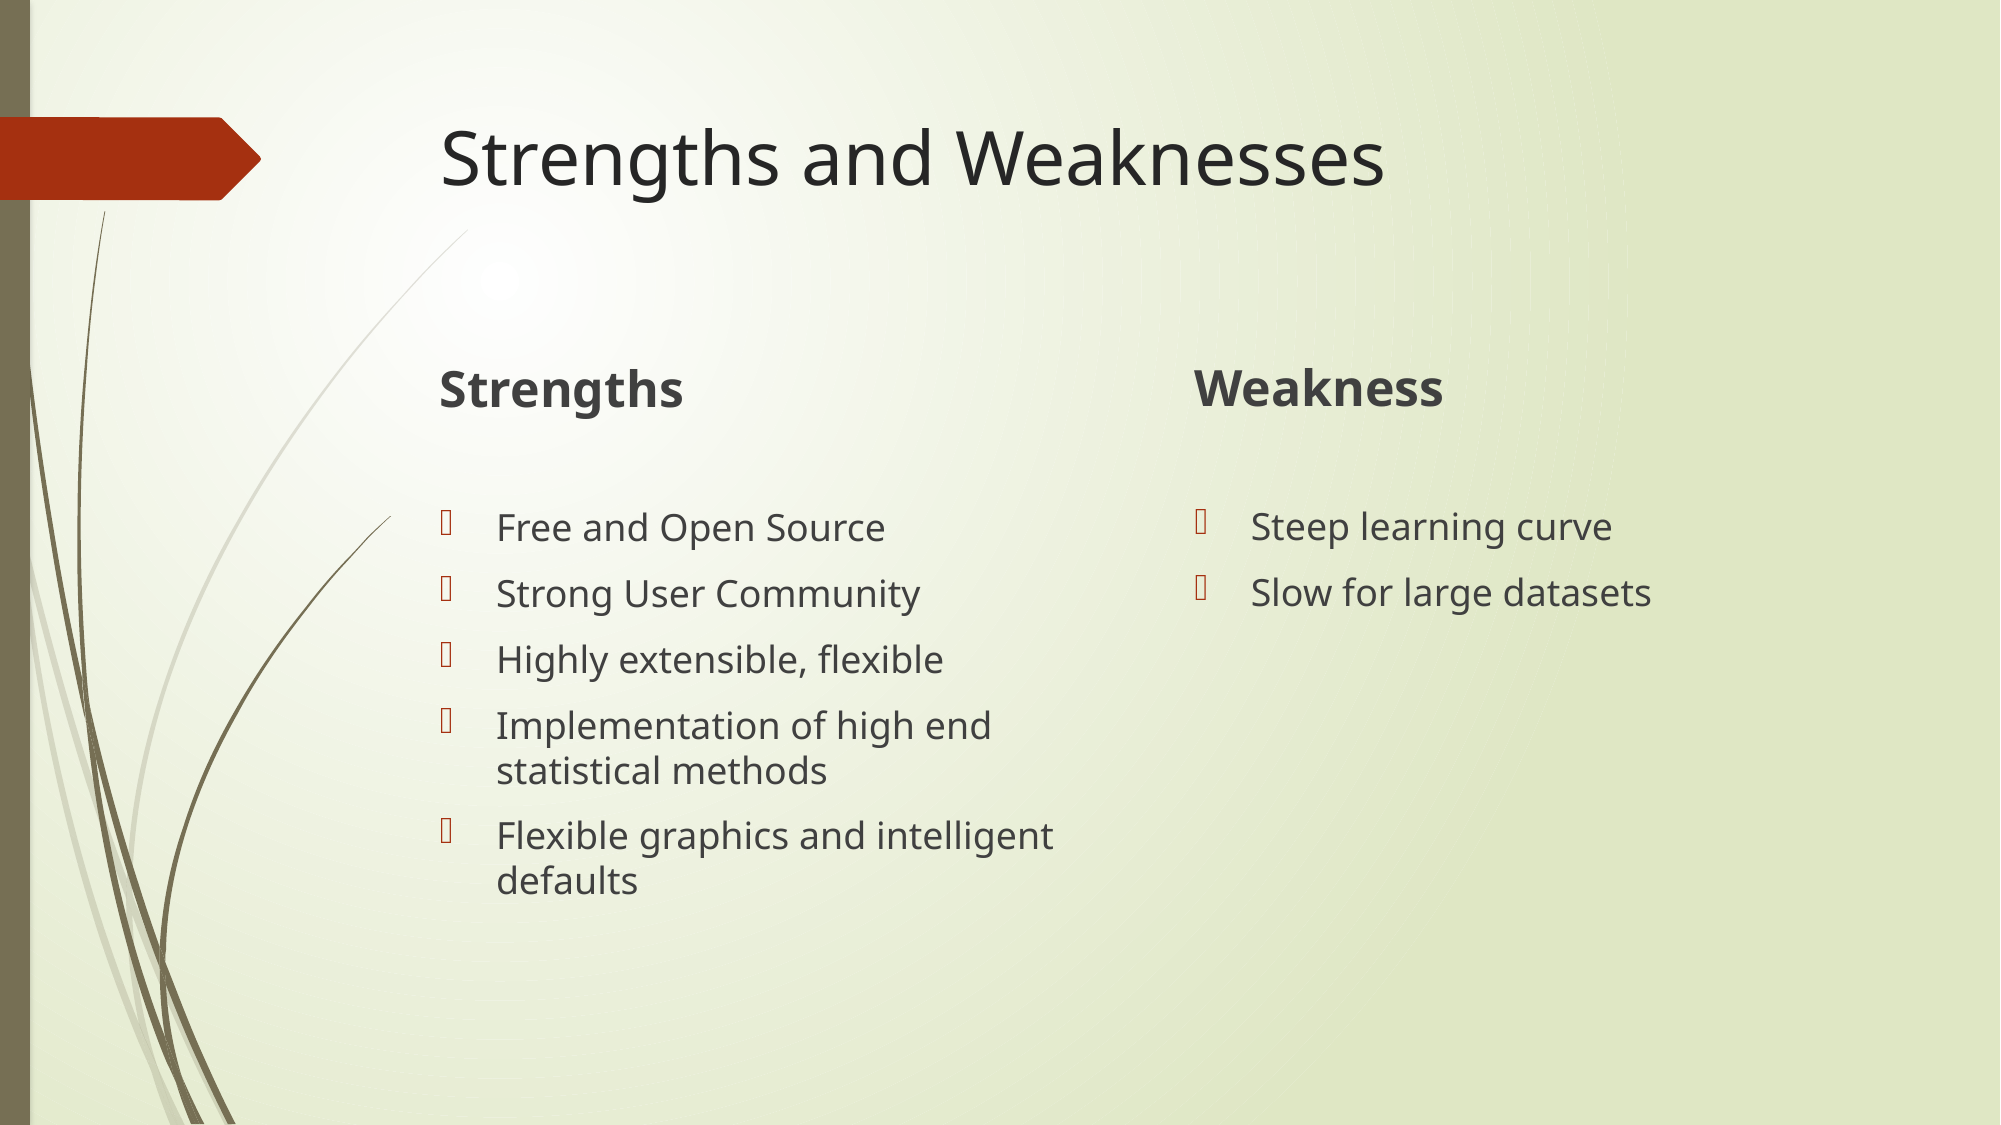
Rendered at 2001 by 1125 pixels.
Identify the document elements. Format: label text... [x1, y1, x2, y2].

list Weakness Steep learning curve Slow for large datasets [1179, 348, 1888, 969]
title Strengths and Weaknesses [425, 102, 1888, 313]
list Strengths Free and Open Source Strong User Community Highly extensible, flexible Implementation of high end statistical methods Flexible graphics and intelligent defaults [424, 350, 1133, 970]
